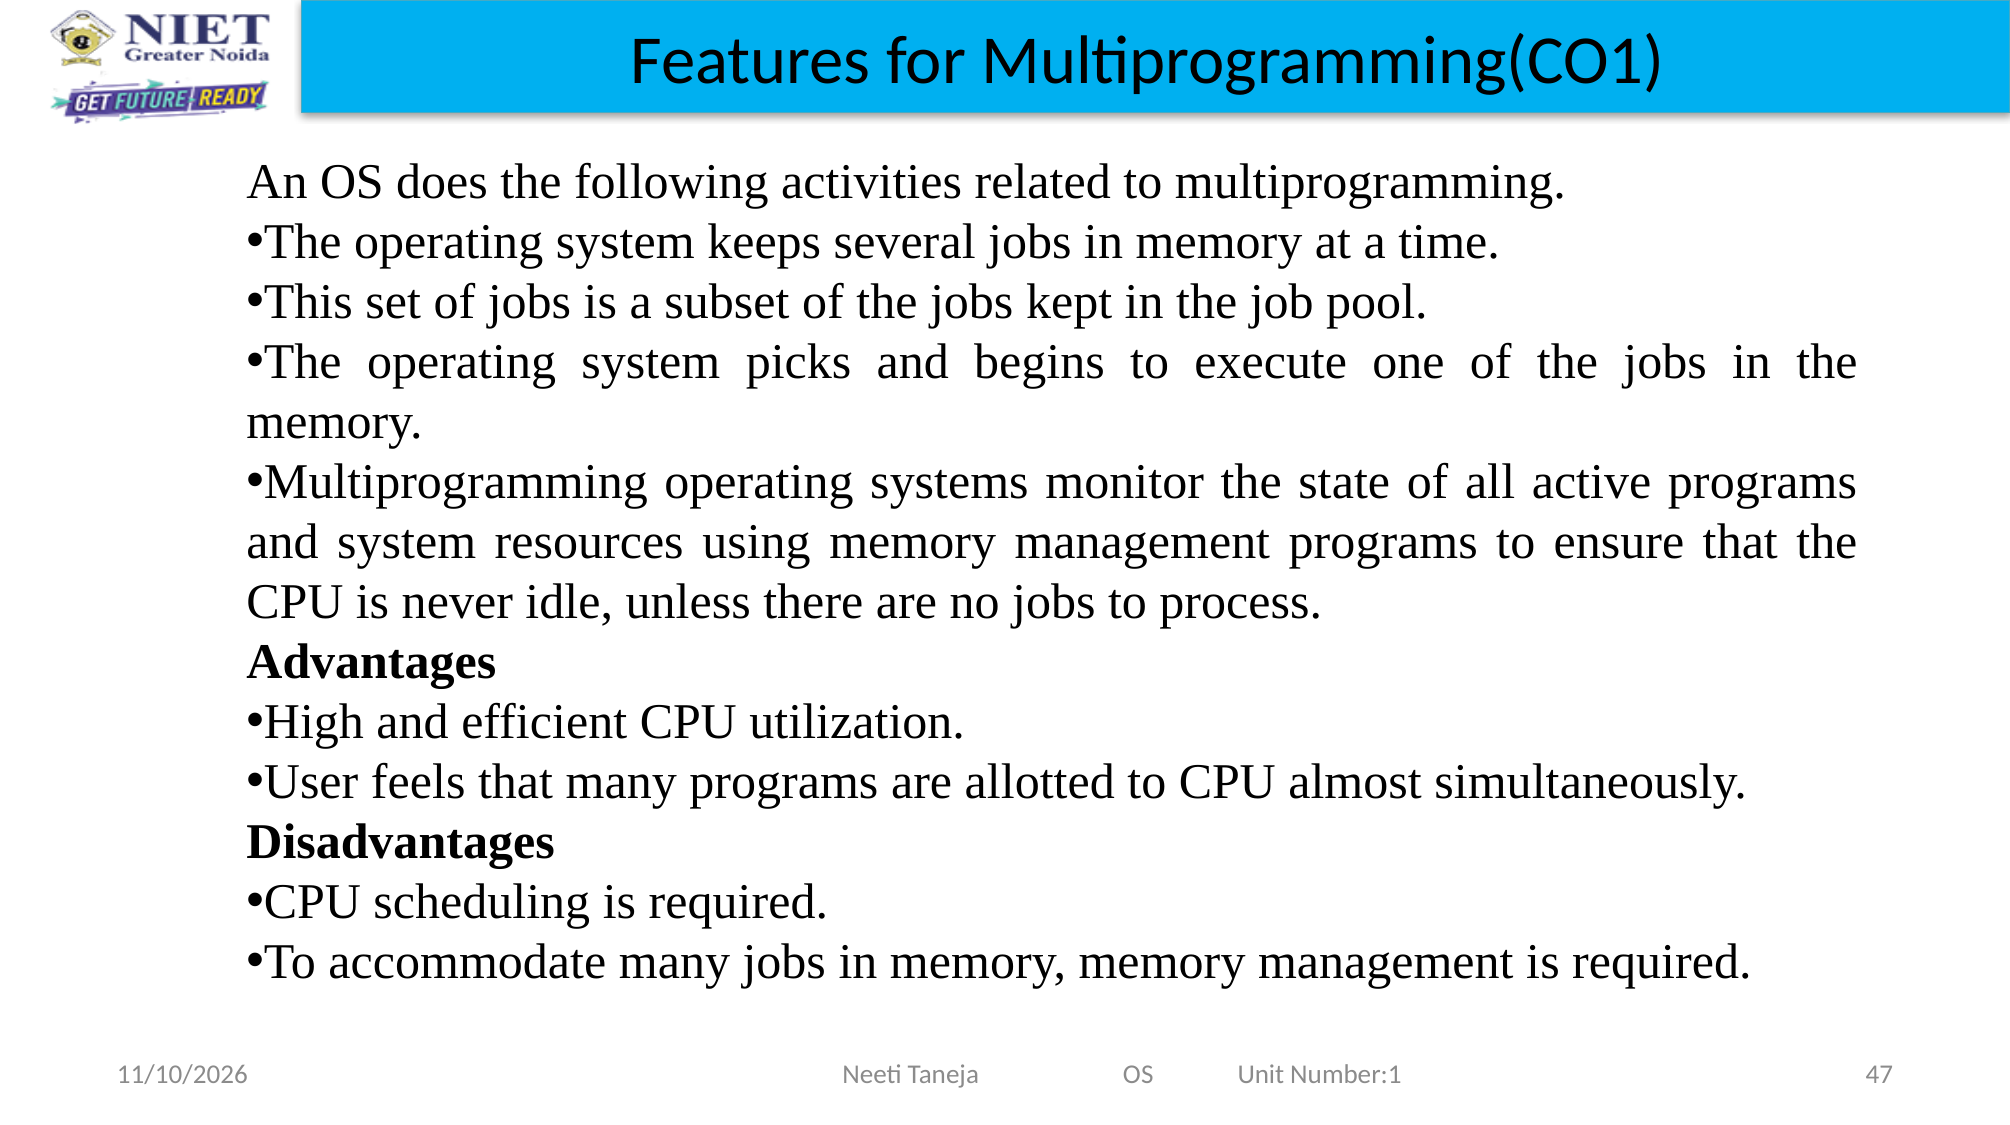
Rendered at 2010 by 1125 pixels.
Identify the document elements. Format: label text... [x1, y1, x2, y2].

picture [0, 0, 319, 135]
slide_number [100, 1042, 552, 1103]
text_box An OS does the following activities related to multiprogramming. The operating system keeps several jobs in memory at a time. This set of jobs is a subset of the jobs kept in the job pool. The operating system picks and begins to execute one of the jobs in the memory. Multiprogramming operating systems monitor the state of all active programs and system resources using memory management programs to ensure that the CPU is never idle, unless there are no jobs to process. Advantages High and efficient CPU utilization. User feels that many programs are allotted to CPU almost simultaneously. Disadvantages CPU scheduling is required. To accommodate many jobs in memory, memory management is required. [230, 140, 1876, 1067]
slide_number 47 [1440, 1042, 1910, 1103]
text_box Features for Multiprogramming(CO1) [320, 0, 2010, 113]
footer Neeti Taneja OS Unit Number:1 [552, 1067, 1440, 1103]
